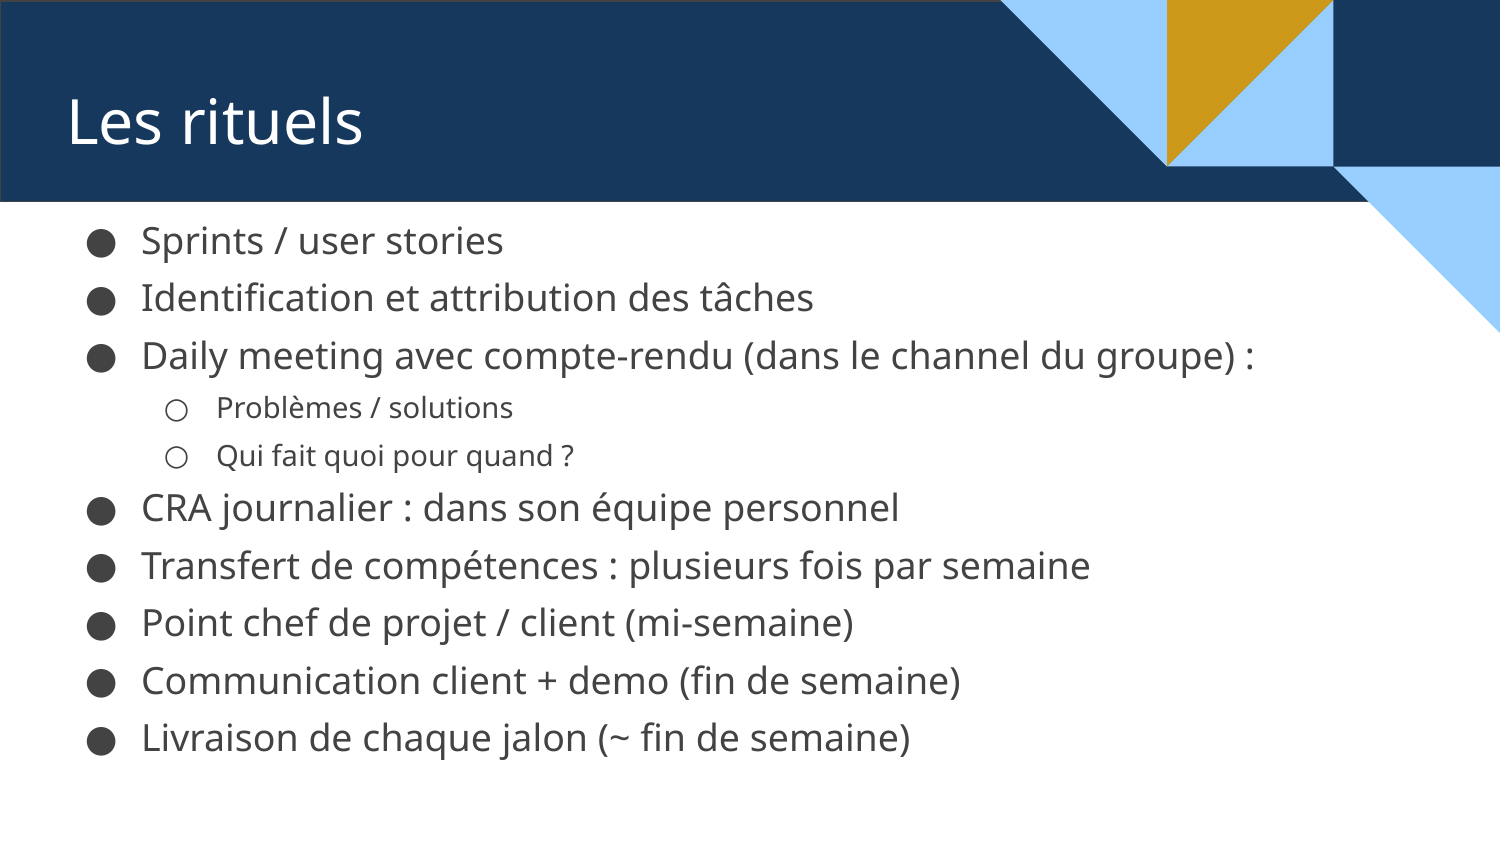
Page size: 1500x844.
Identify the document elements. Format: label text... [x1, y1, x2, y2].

list Sprints / user stories Identification et attribution des tâches Daily meeting avec compte-rendu (dans le channel du groupe) : Problèmes / solutions Qui fait quoi pour quand ? CRA journalier : dans son équipe personnel Transfert de compétences : plusieurs fois par semaine Point chef de projet / client (mi-semaine) Communication client + demo (fin de semaine) Livraison de chaque jalon (~ fin de semaine) [51, 201, 1449, 817]
title Les rituels [51, 67, 1449, 167]
